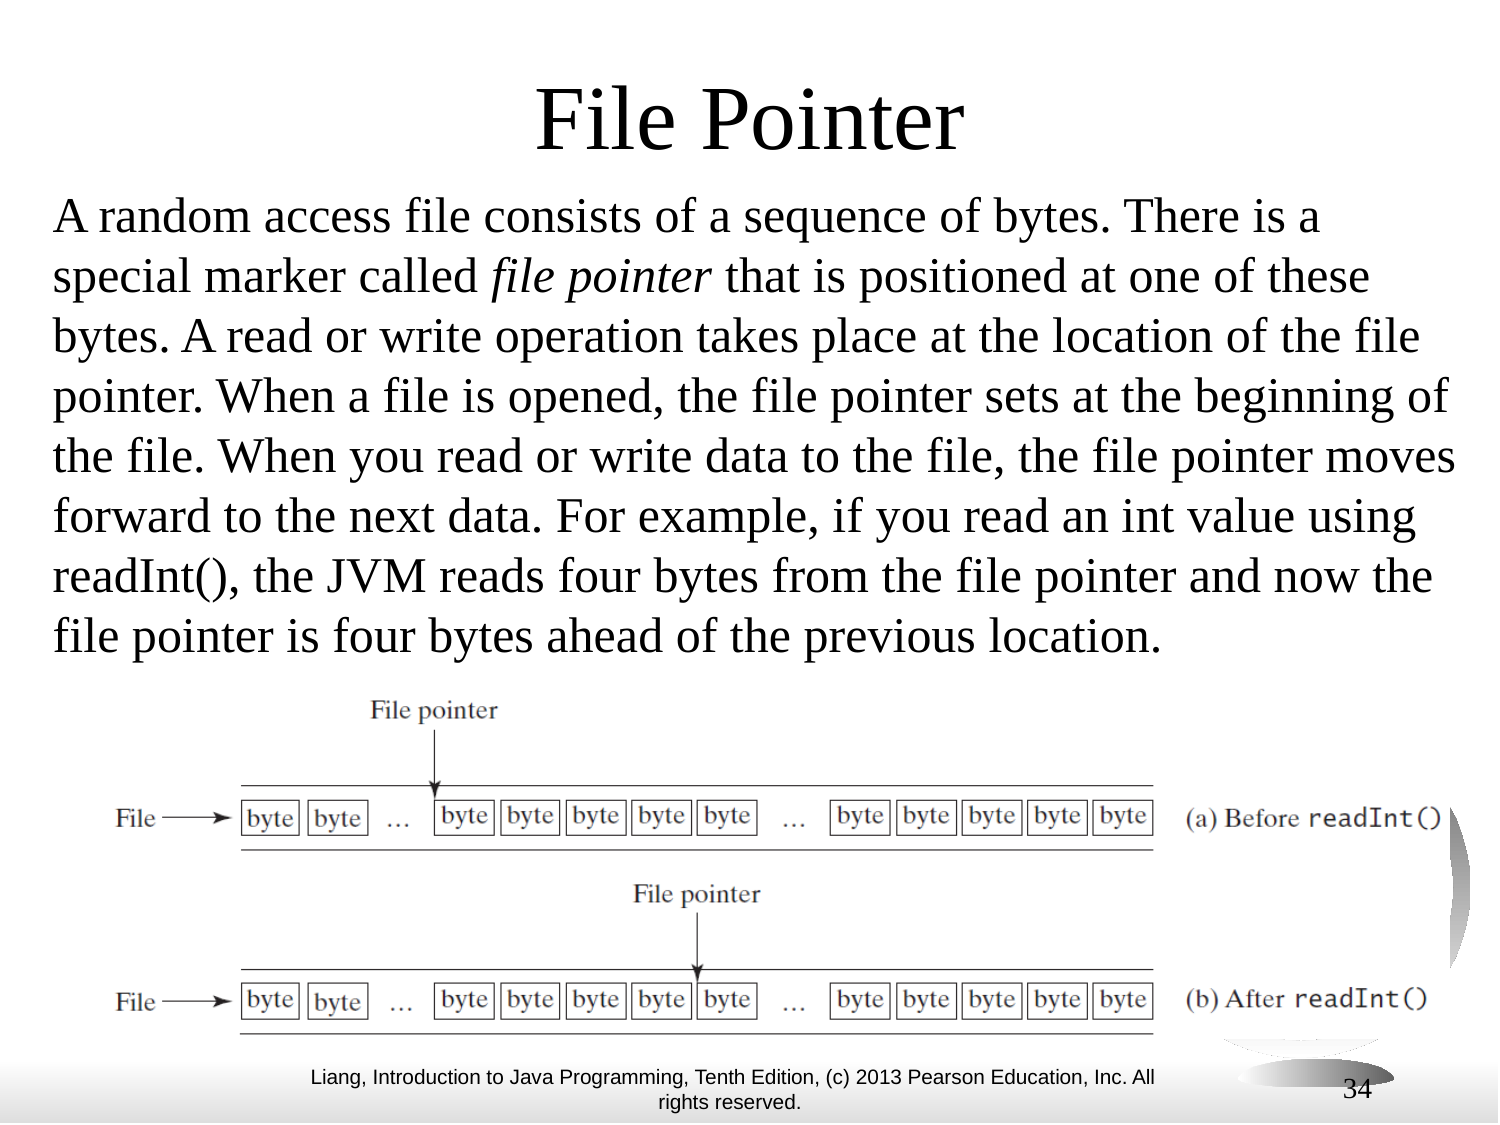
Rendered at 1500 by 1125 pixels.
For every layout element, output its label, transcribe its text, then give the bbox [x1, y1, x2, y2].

picture [99, 687, 1450, 1040]
list A random access file consists of a sequence of bytes. There is a special marker called file pointer that is positioned at one of these bytes. A read or write operation takes place at the location of the file pointer. When a file is opened, the file pointer sets at the beginning of the file. When you read or write data to the file, the file pointer moves forward to the next data. For example, if you read an int value using readInt(), the JVM reads four bytes from the file pointer and now the file pointer is four bytes ahead of the previous location. [37, 174, 1475, 638]
title File Pointer [112, 62, 1388, 163]
slide_number 34 [1074, 1049, 1388, 1125]
